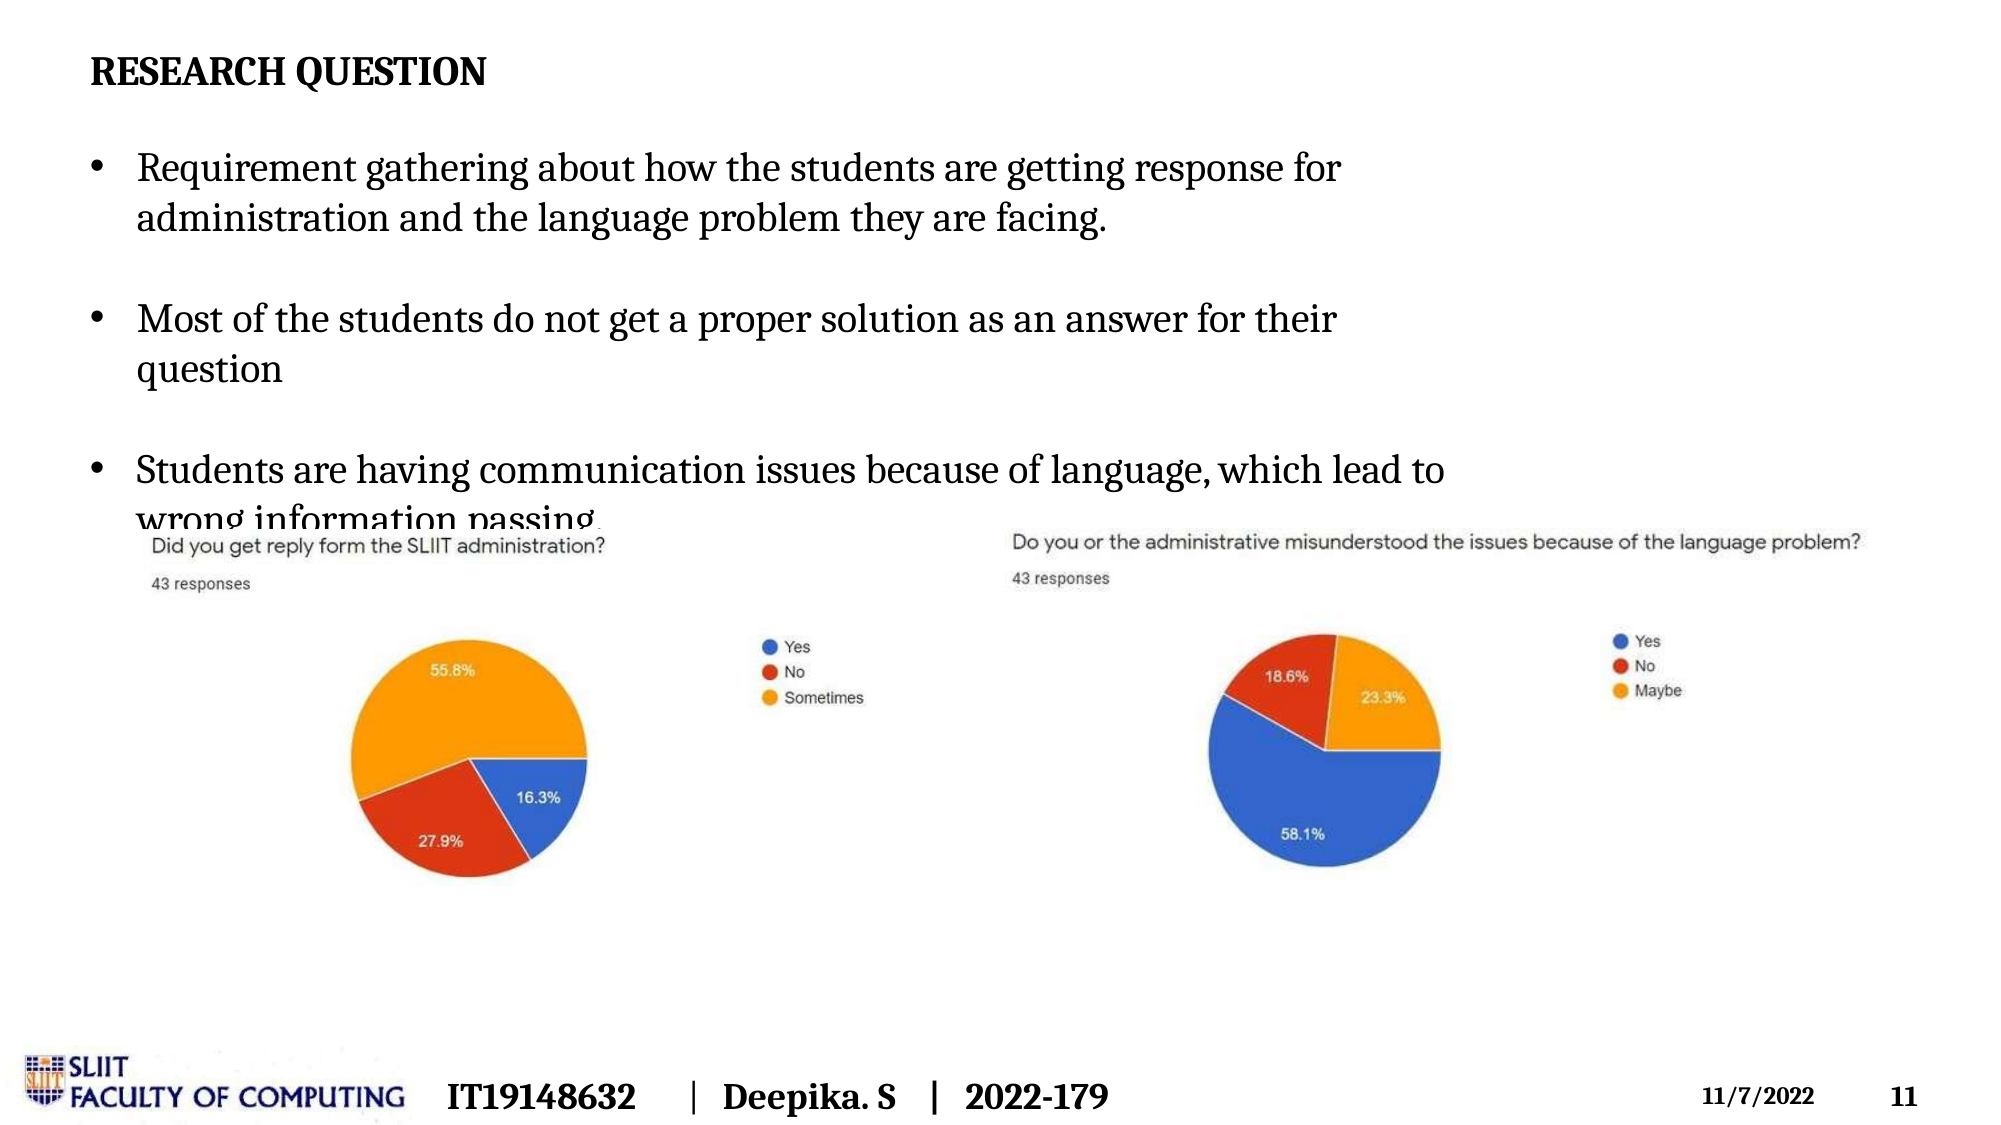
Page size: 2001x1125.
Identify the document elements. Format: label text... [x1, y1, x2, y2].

slide_number 10 [1884, 1076, 1932, 1125]
text_box IT19148632 | [444, 1071, 700, 1117]
footer 11/7/2022 [1700, 1078, 1834, 1125]
text_box [1004, 528, 1870, 880]
text_box RESEARCH QUESTION Requirement gathering about how the students are getting response for administration and the language problem they are facing. Most of the students do not get a proper solution as an answer for their question Students are having communication issues because of language, which lead to wrong information passing. [87, 41, 1562, 543]
text_box Deepika. S | 2022-179 [720, 1071, 1134, 1117]
text_box [143, 529, 867, 886]
picture [5, 1045, 413, 1124]
